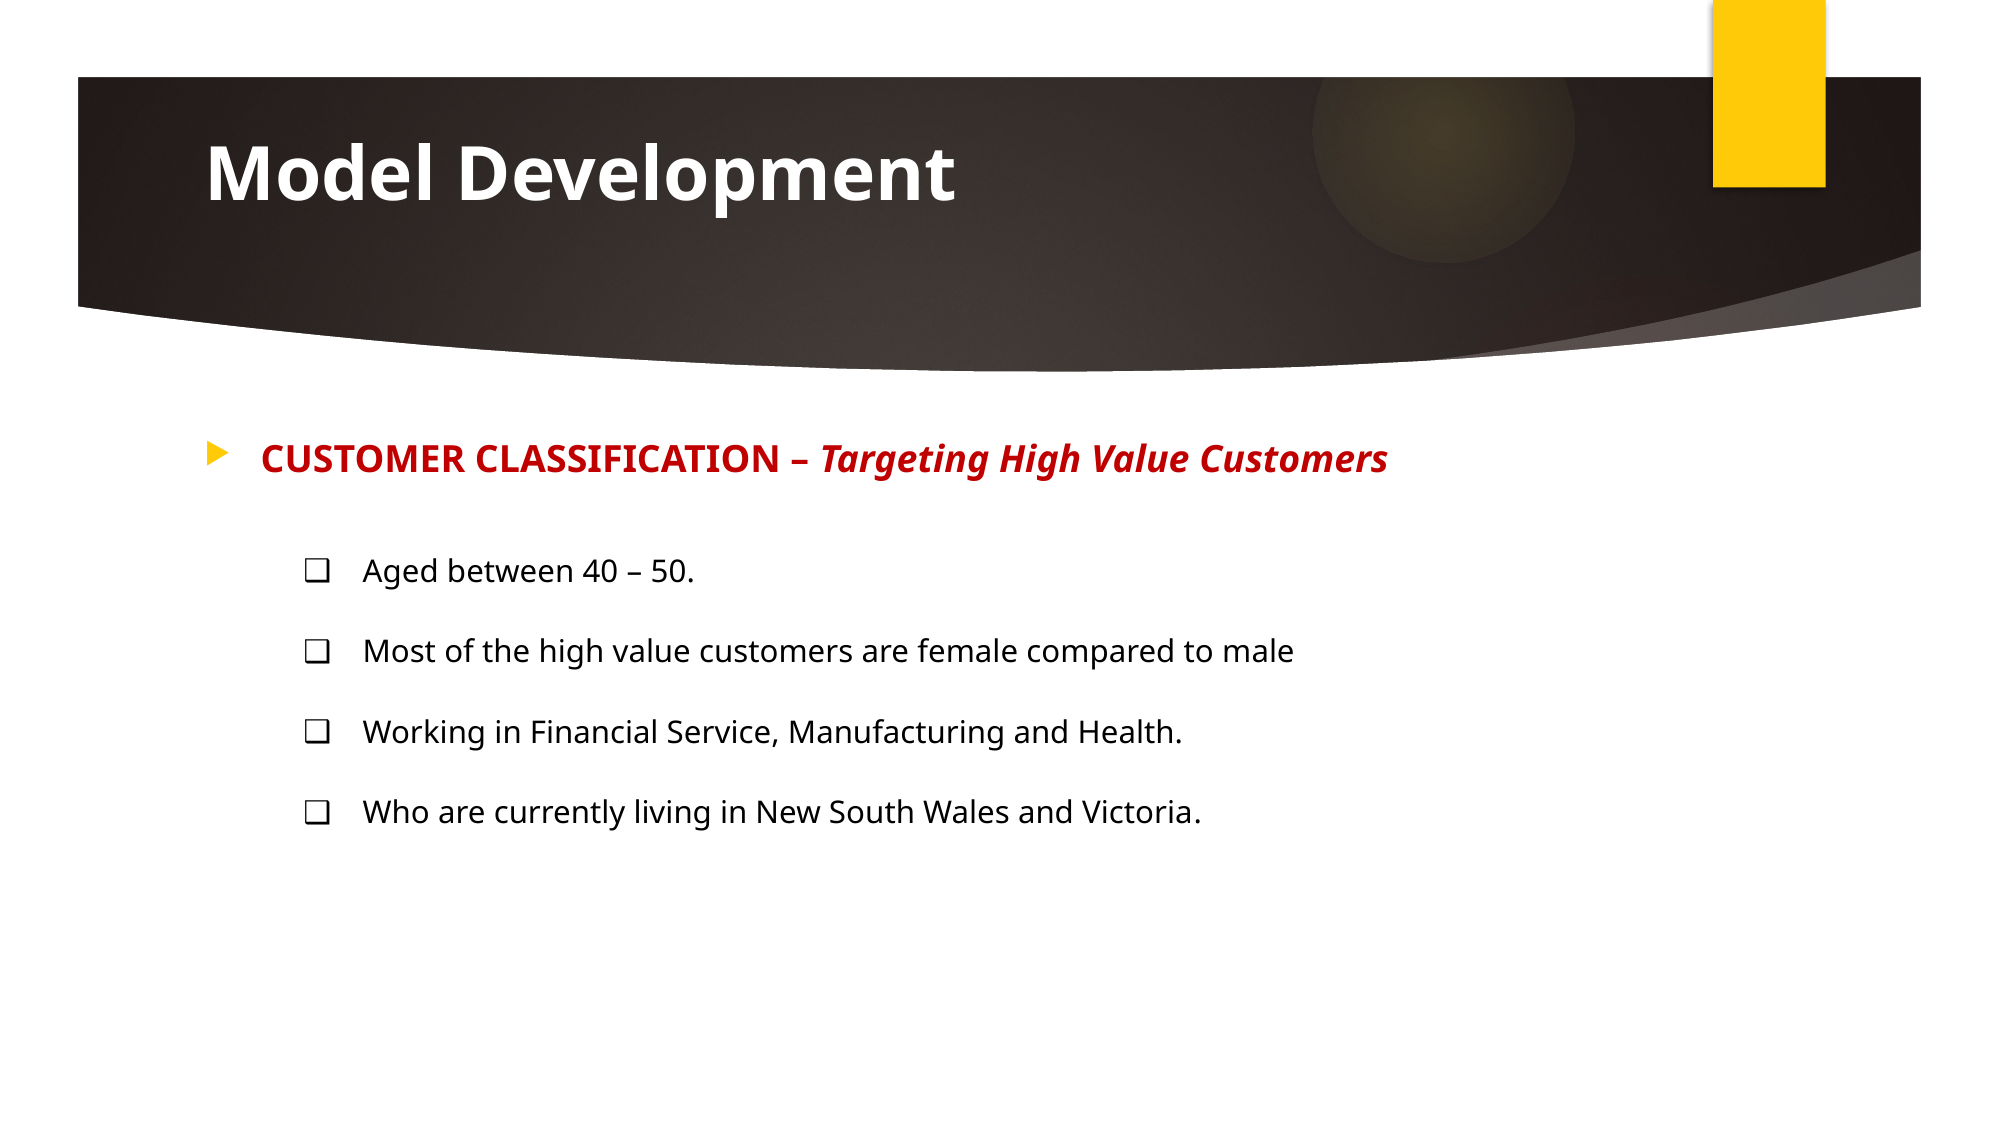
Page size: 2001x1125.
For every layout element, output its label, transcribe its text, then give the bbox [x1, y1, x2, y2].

title Model Development [189, 155, 1627, 275]
list CUSTOMER CLASSIFICATION – Targeting High Value Customers Aged between 40 – 50. Most of the high value customers are female compared to male Working in Financial Service, Manufacturing and Health. Who are currently living in New South Wales and Victoria. [189, 427, 1627, 988]
